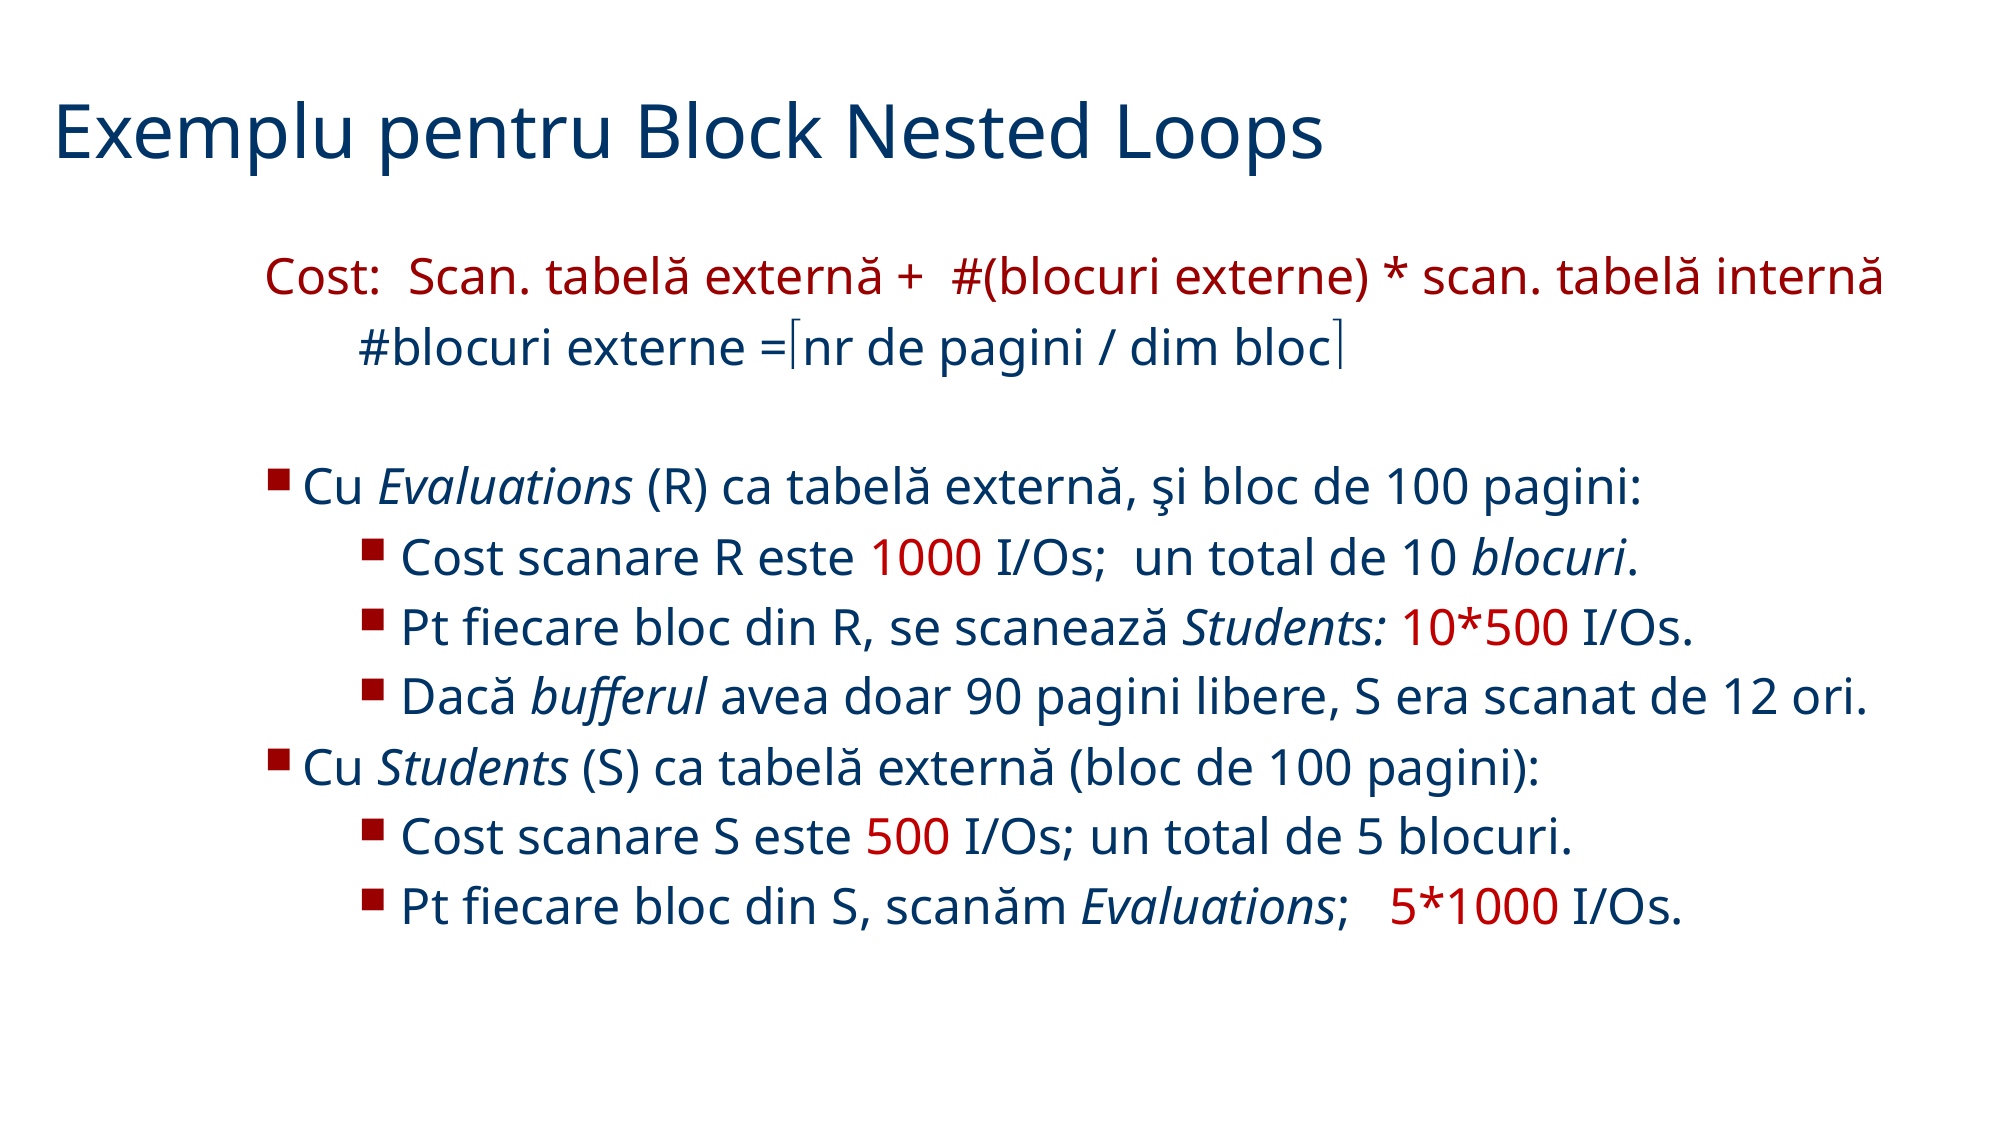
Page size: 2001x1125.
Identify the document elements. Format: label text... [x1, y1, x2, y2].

subtitle Cost: Scan. tabelă externă + #(blocuri externe) * scan. tabelă internă #blocuri externe =nr de pagini / dim bloc Cu Evaluations (R) ca tabelă externă, şi bloc de 100 pagini: Cost scanare R este 1000 I/Os; un total de 10 blocuri. Pt fiecare bloc din R, se scanează Students: 10*500 I/Os. Dacă bufferul avea doar 90 pagini libere, S era scanat de 12 ori. Cu Students (S) ca tabelă externă (bloc de 100 pagini): Cost scanare S este 500 I/Os; un total de 5 blocuri. Pt fiecare bloc din S, scanăm Evaluations; 5*1000 I/Os. [249, 237, 1995, 1063]
title Exemplu pentru Block Nested Loops [37, 75, 1750, 181]
